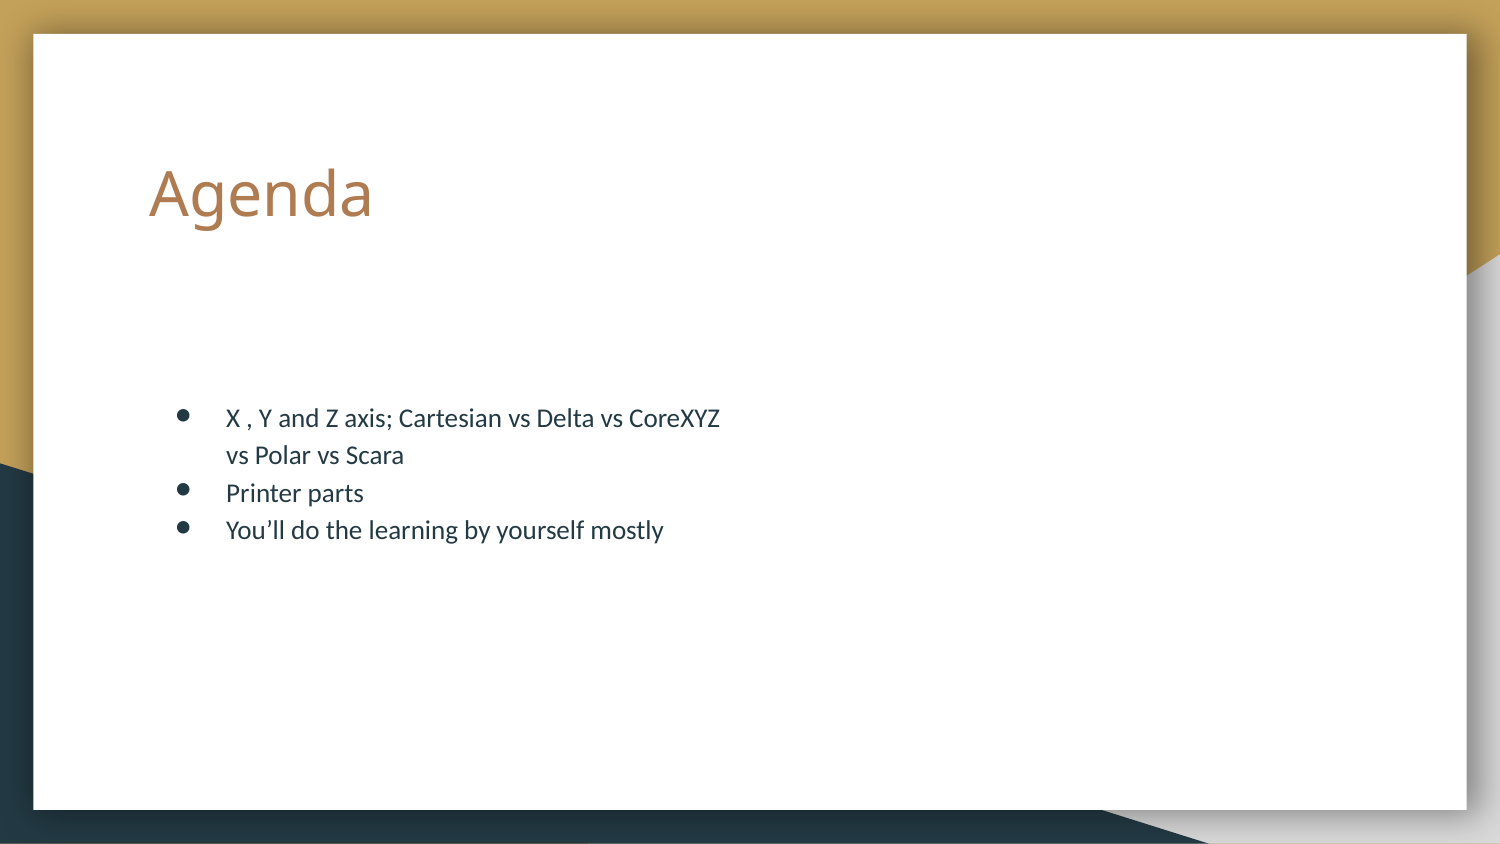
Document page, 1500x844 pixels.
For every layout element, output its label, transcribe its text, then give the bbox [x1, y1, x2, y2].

list X , Y and Z axis; Cartesian vs Delta vs CoreXYZ vs Polar vs Scara Printer parts You’ll do the learning by yourself mostly [136, 380, 745, 729]
title Agenda [134, 138, 743, 366]
